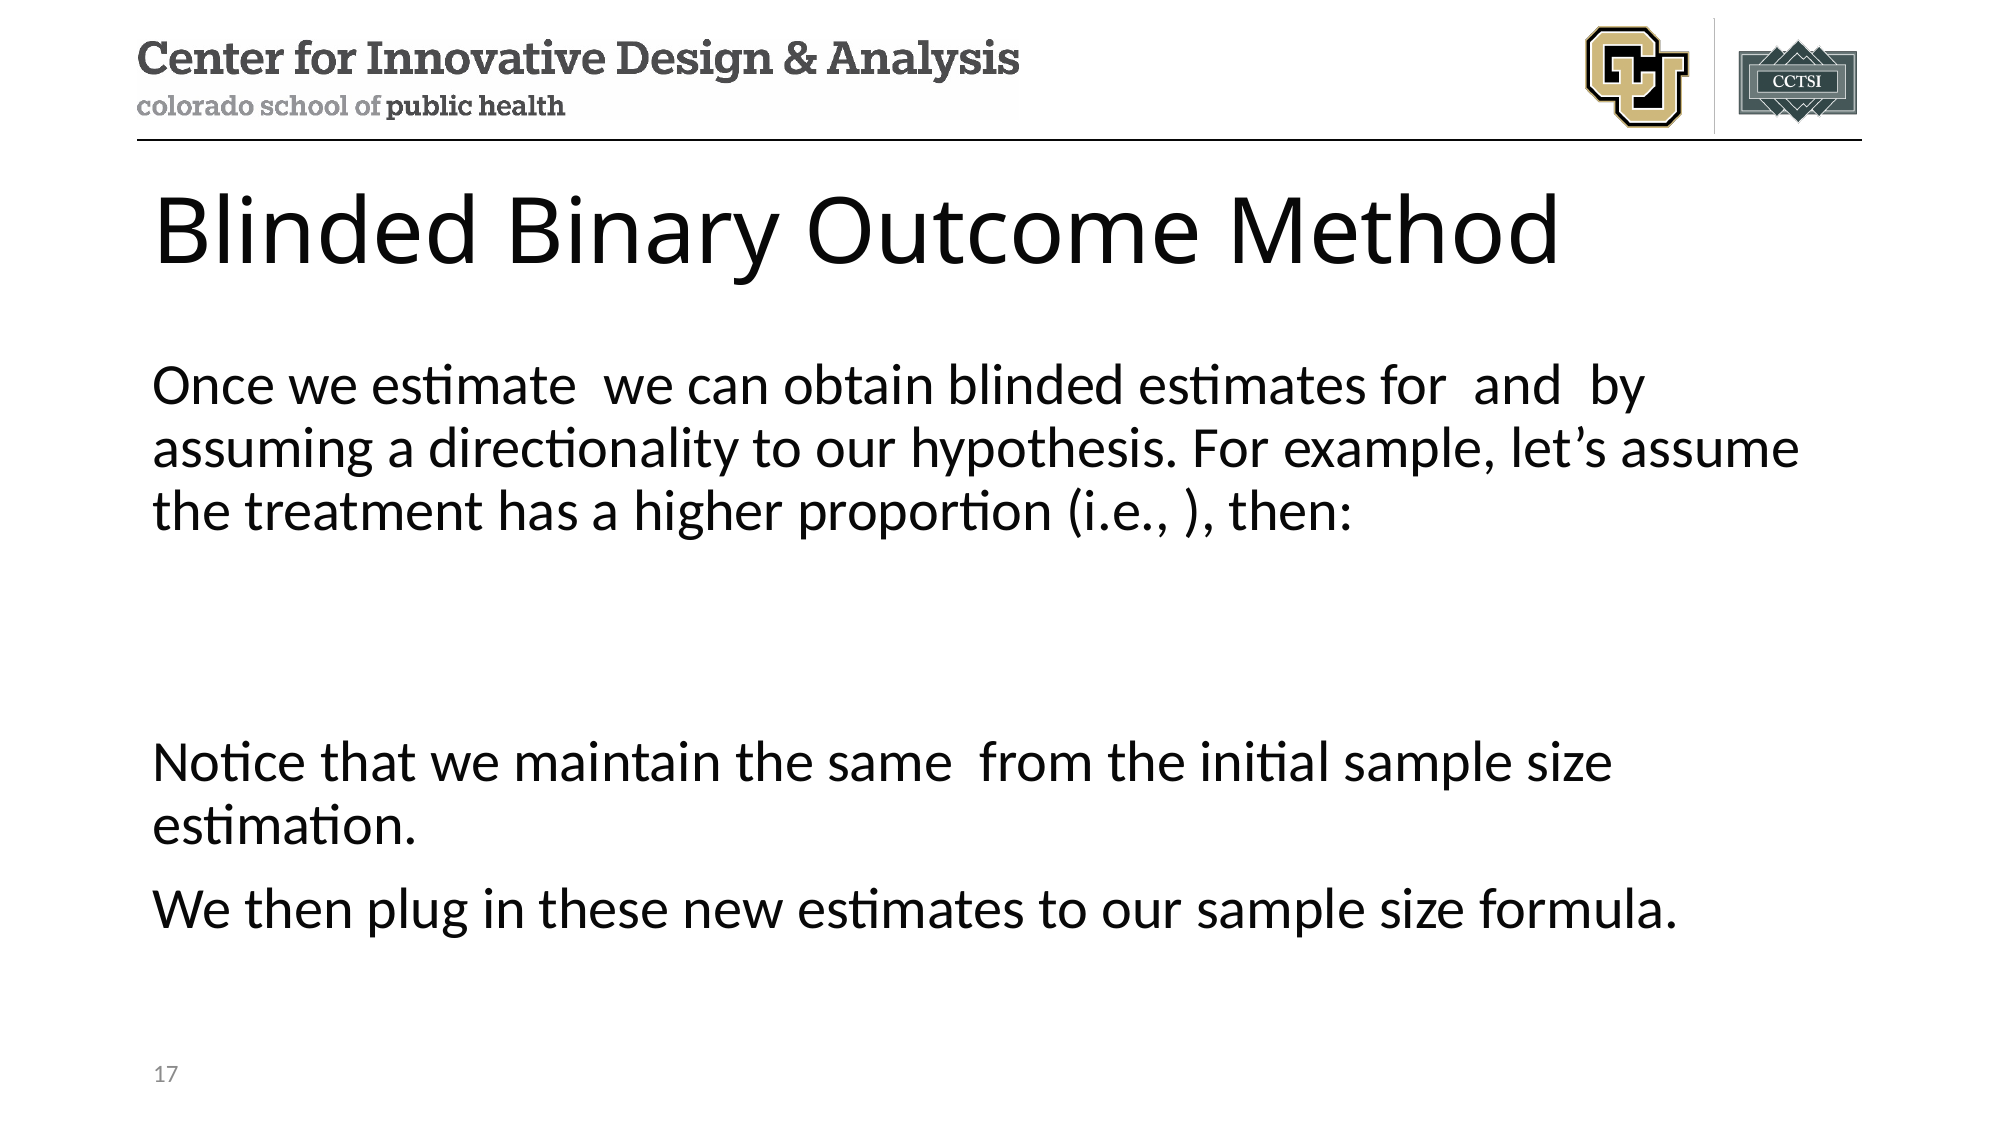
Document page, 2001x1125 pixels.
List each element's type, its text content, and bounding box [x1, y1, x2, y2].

picture [137, 39, 1019, 120]
picture [1584, 17, 1857, 134]
slide_number 17 [138, 1042, 589, 1103]
title Blinded Binary Outcome Method [137, 150, 1863, 318]
